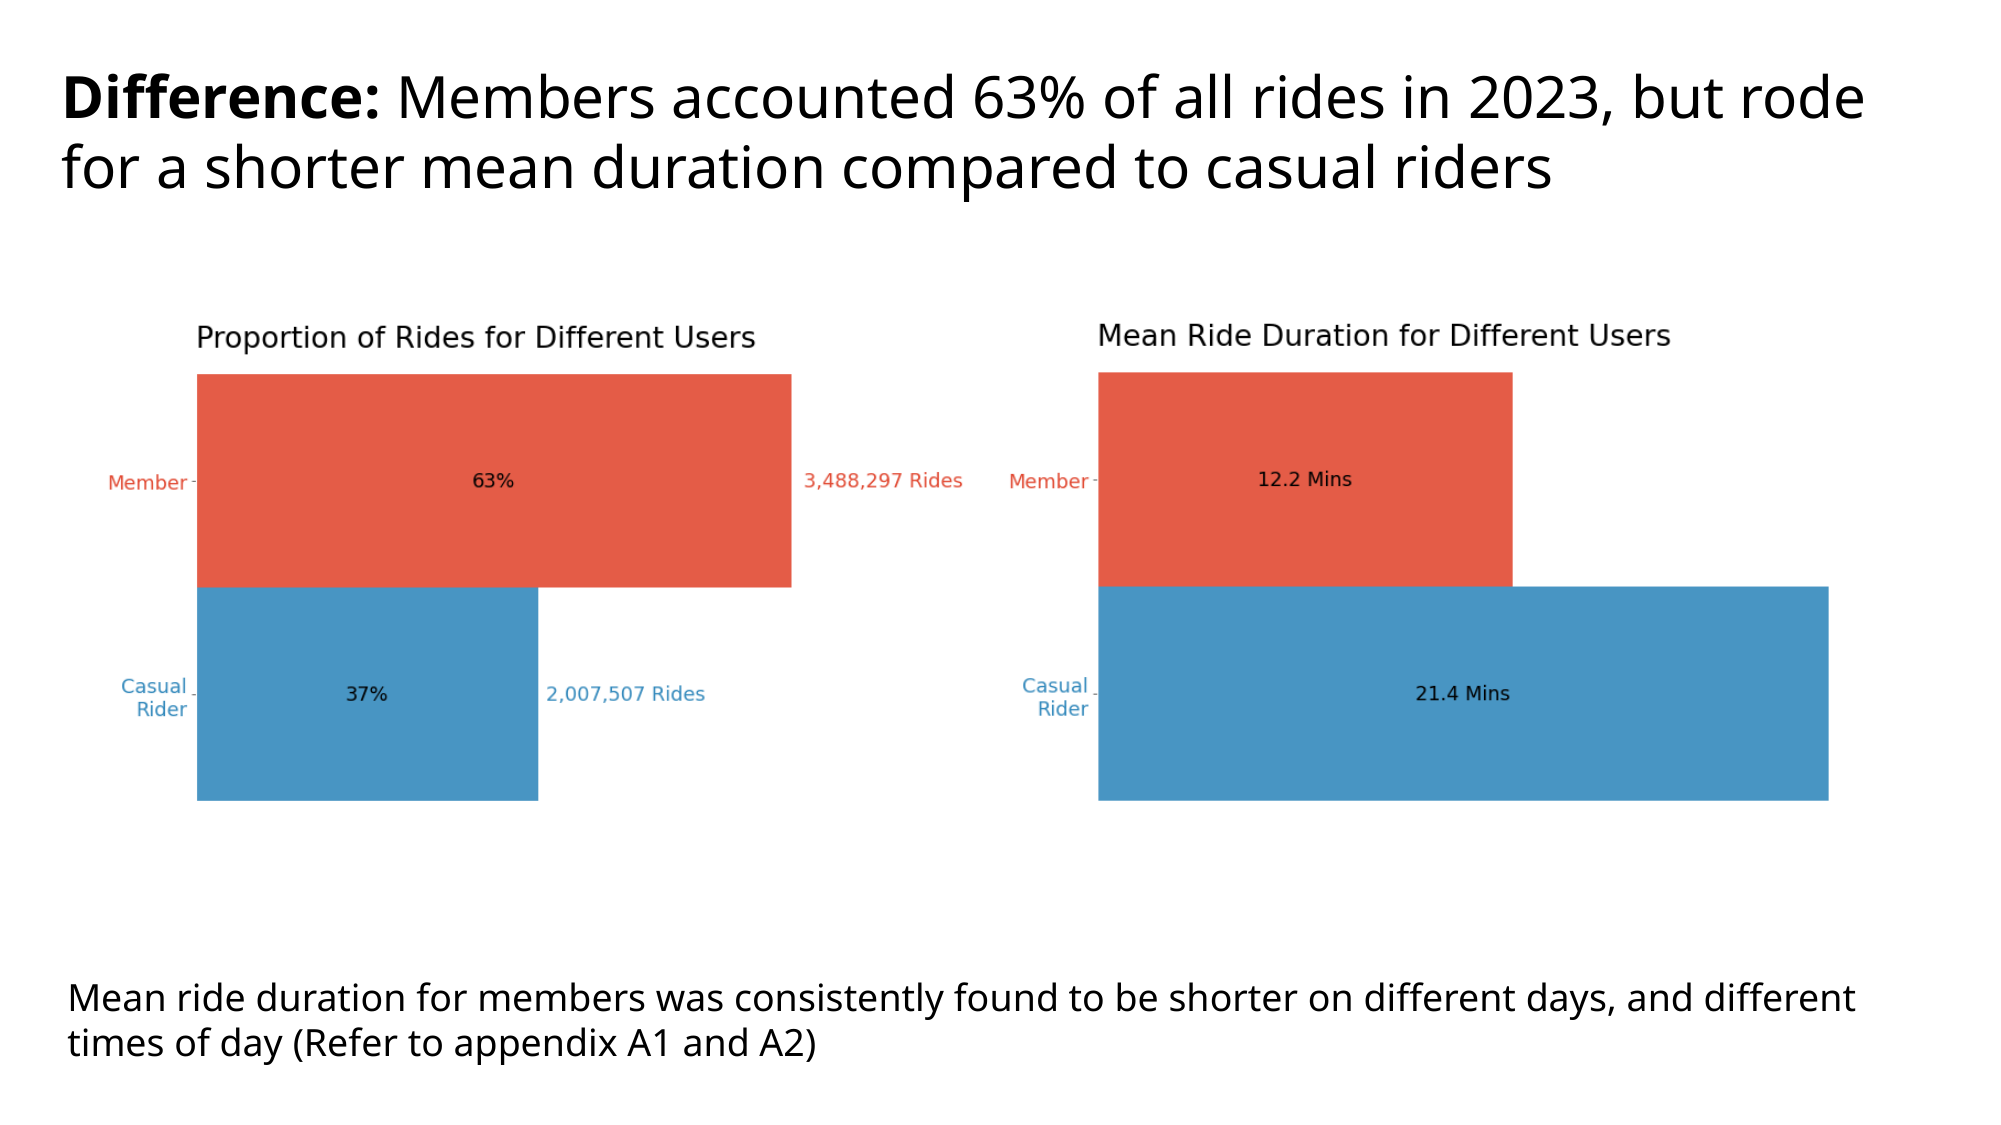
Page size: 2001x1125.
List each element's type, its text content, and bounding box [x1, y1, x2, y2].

picture [999, 315, 1874, 835]
picture [98, 316, 972, 835]
text_box Mean ride duration for members was consistently found to be shorter on different days, and different times of day (Refer to appendix A1 and A2) [52, 966, 1901, 1071]
text_box Difference: Members accounted 63% of all rides in 2023, but rode for a shorter mean duration compared to casual riders [46, 52, 1895, 208]
